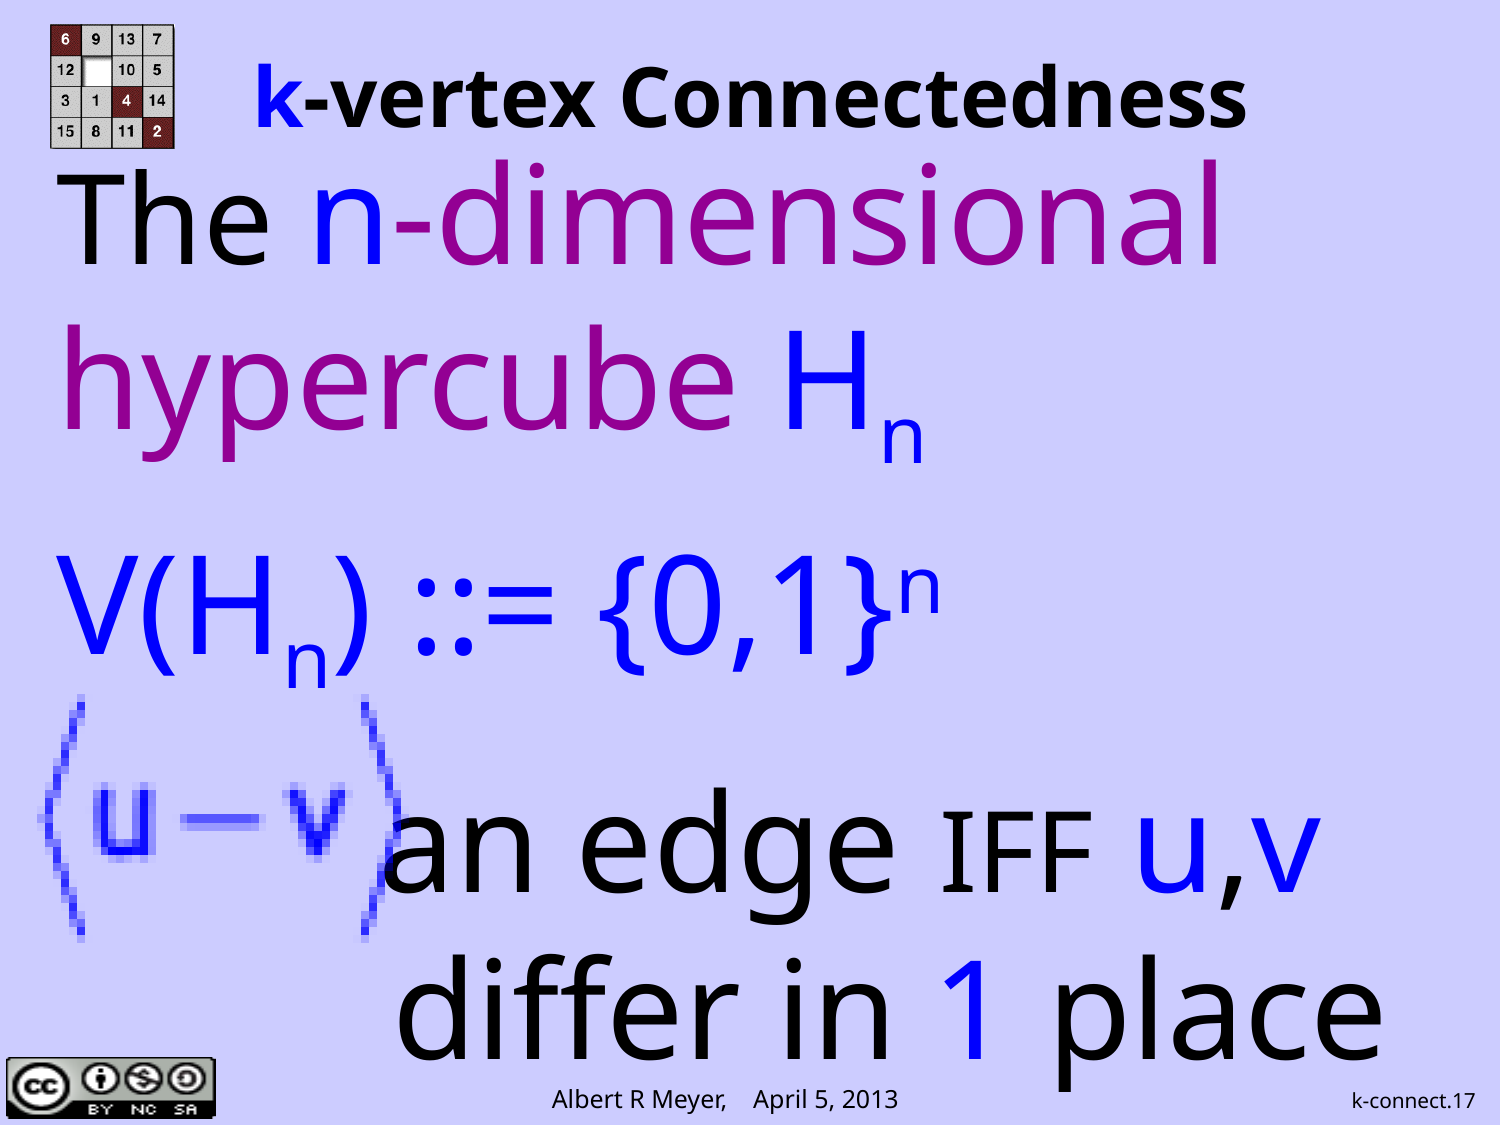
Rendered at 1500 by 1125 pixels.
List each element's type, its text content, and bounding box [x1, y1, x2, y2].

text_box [21, 678, 410, 945]
slide_number k-connect.17 [1247, 1079, 1491, 1121]
title k-vertex Connectedness [237, 0, 1476, 188]
picture [50, 24, 175, 119]
text_box The n-dimensional hypercube Hn V(Hn) ::= {0,1}n an edge IFF u,v differ in 1 place [41, 119, 1445, 1095]
picture [6, 1057, 216, 1119]
